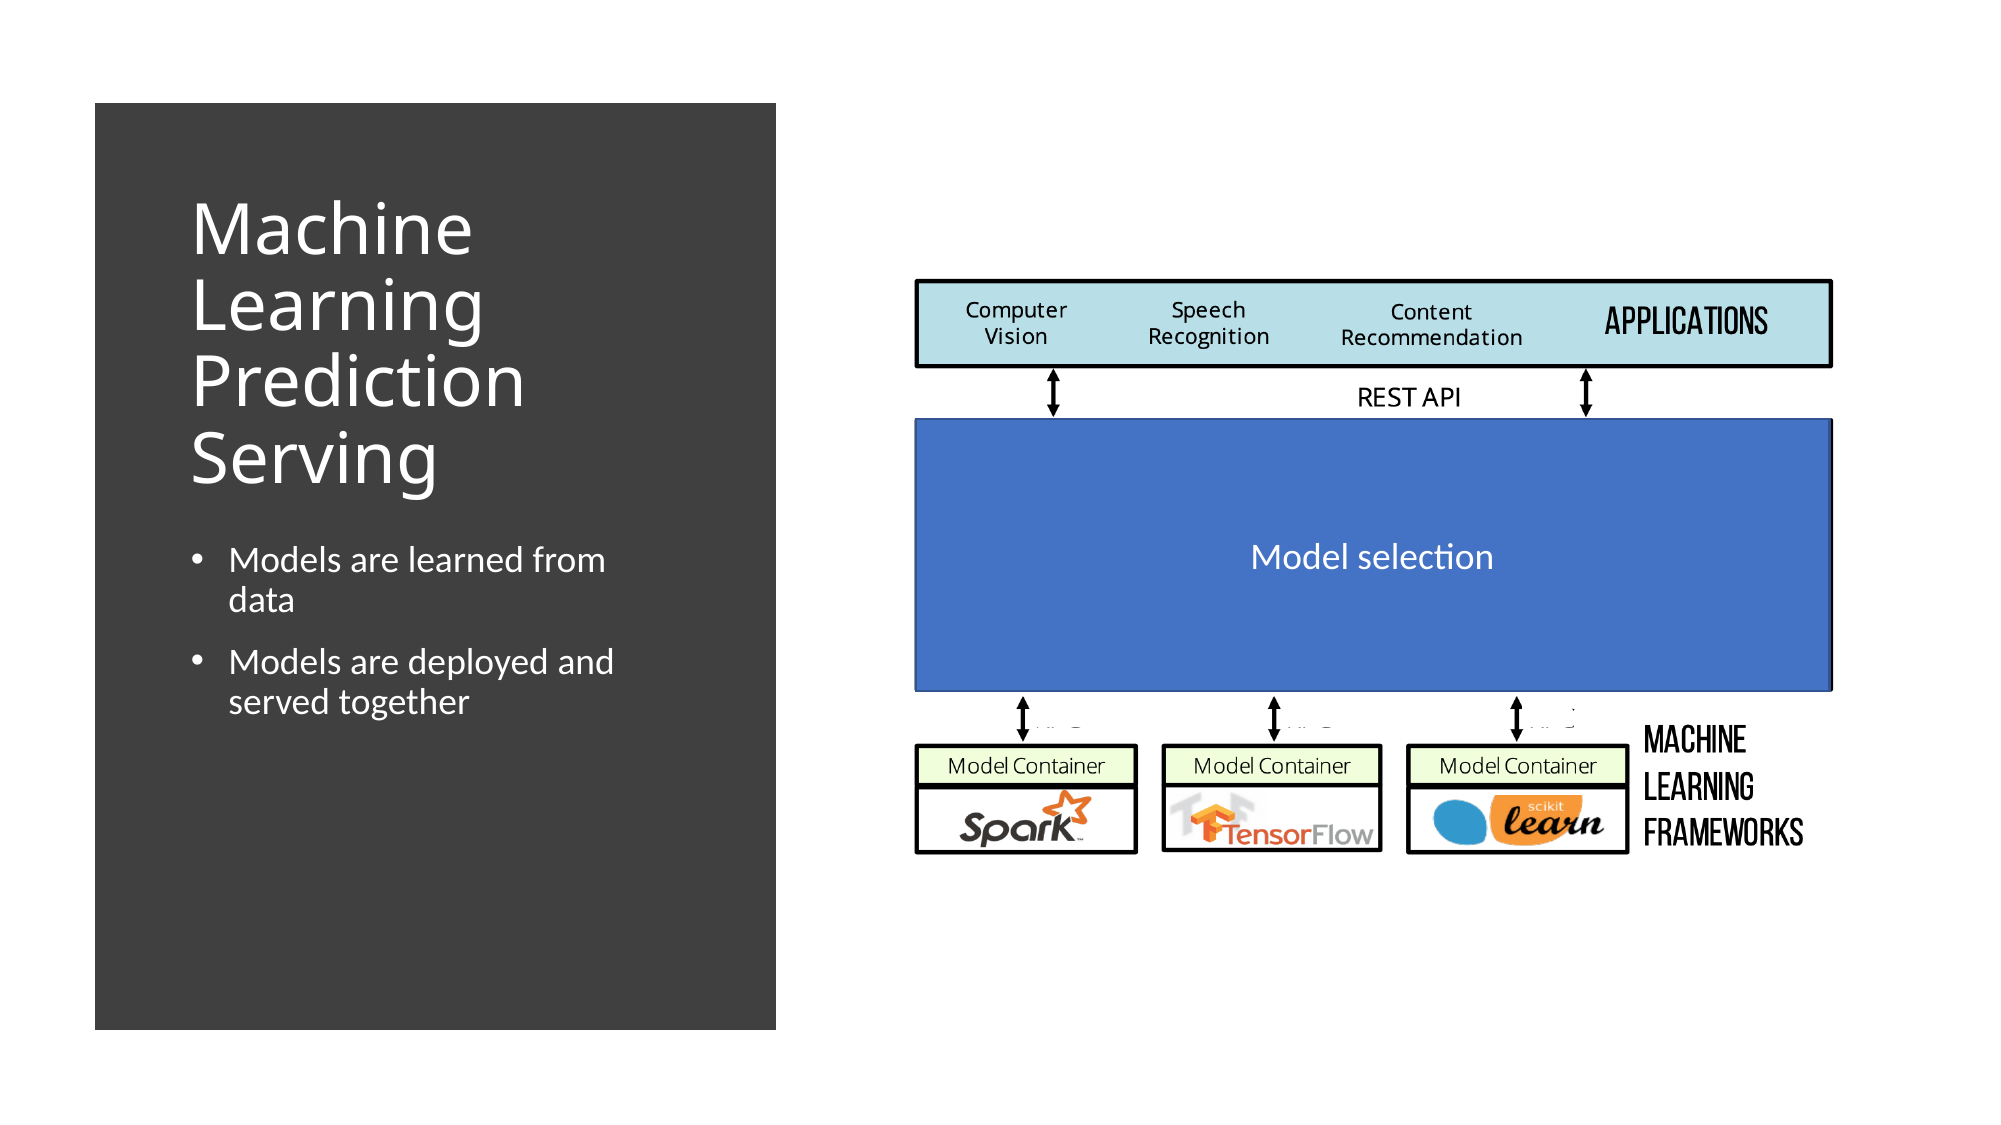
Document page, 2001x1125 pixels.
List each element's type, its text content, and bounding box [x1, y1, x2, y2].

list Models are learned from data Models are deployed and served together [175, 532, 693, 899]
title Machine Learning Prediction Serving [175, 167, 693, 506]
text_box [104, 112, 767, 1020]
picture [855, 244, 1895, 892]
